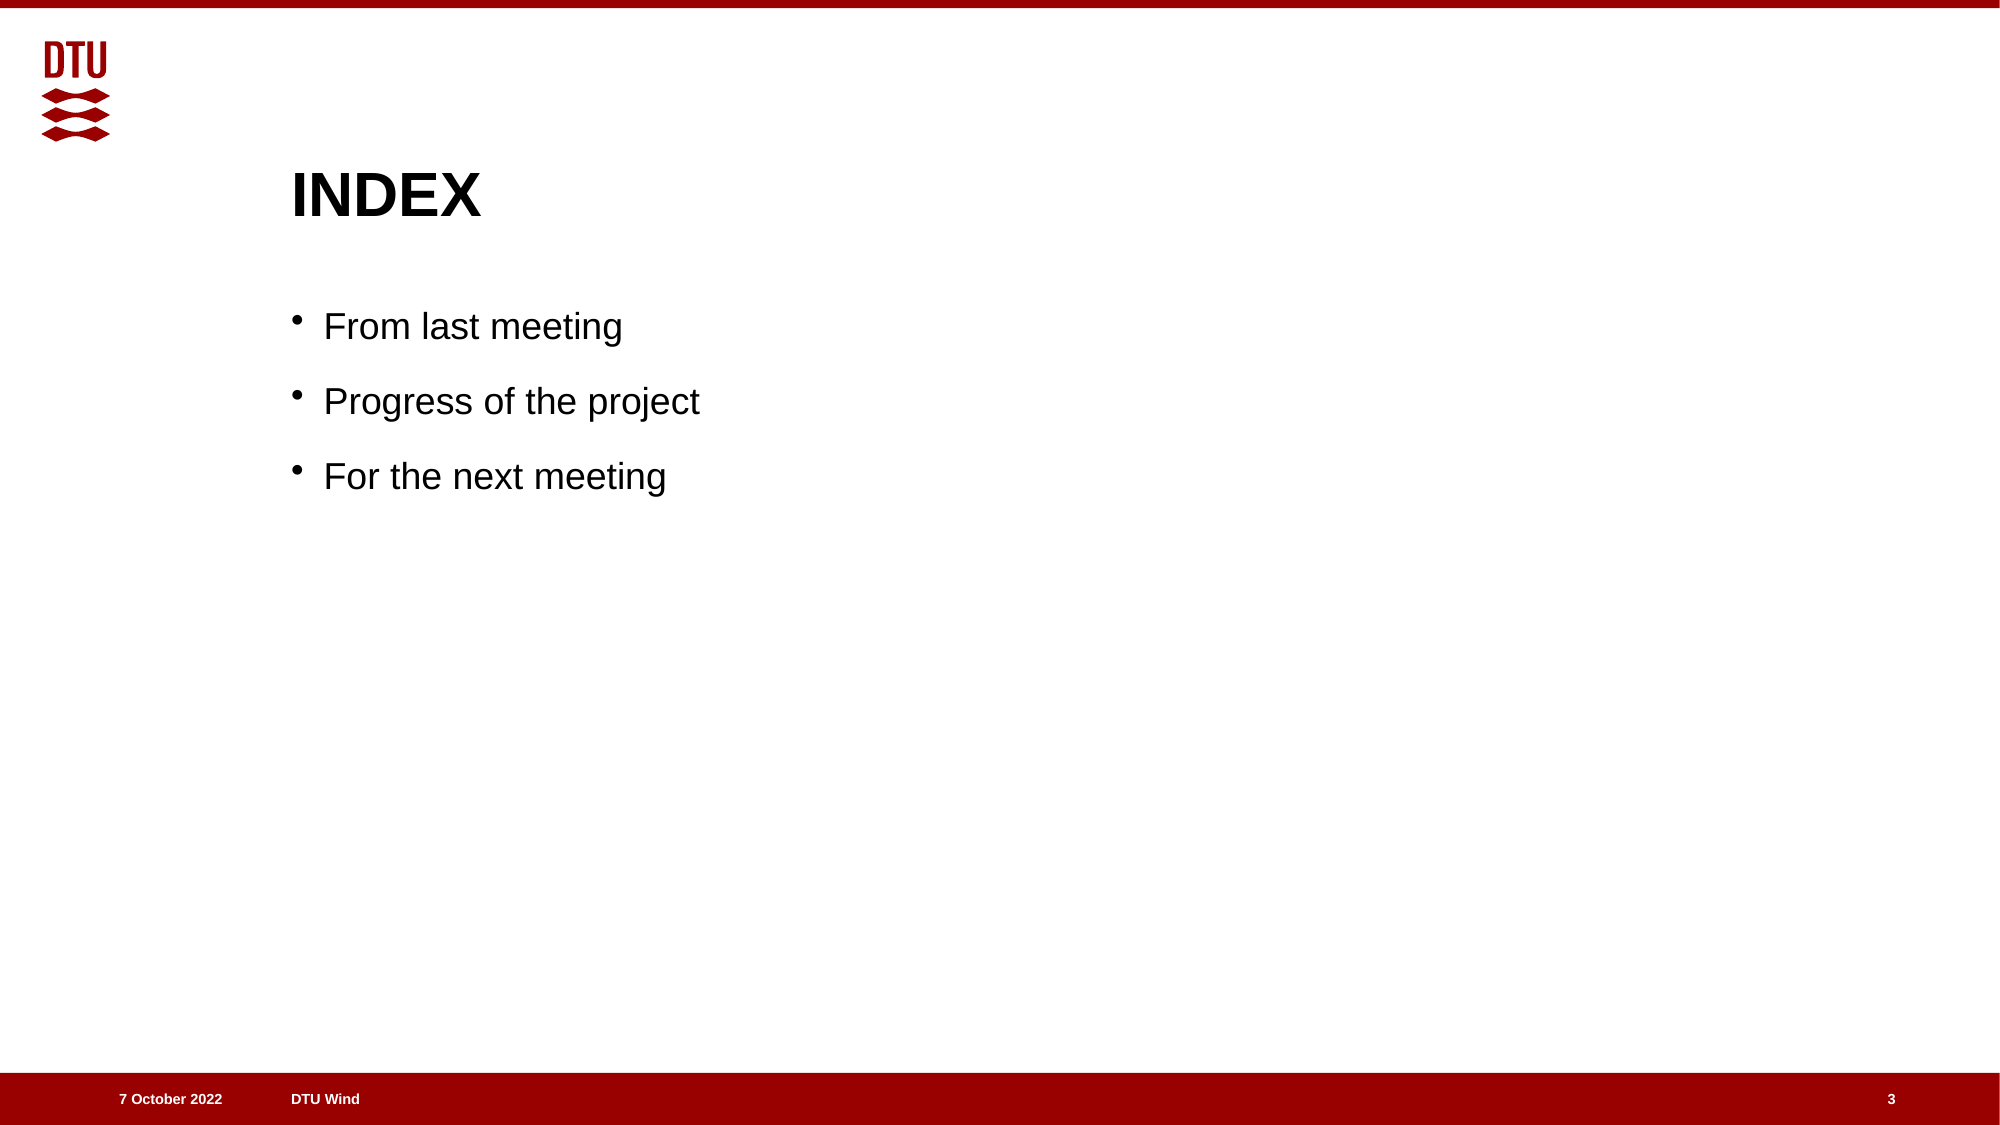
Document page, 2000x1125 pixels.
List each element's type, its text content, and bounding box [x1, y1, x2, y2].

list From last meeting Progress of the project For the next meeting [291, 279, 1819, 1026]
slide_number 3 [1887, 1073, 1959, 1125]
title INDEX [291, 69, 1819, 230]
